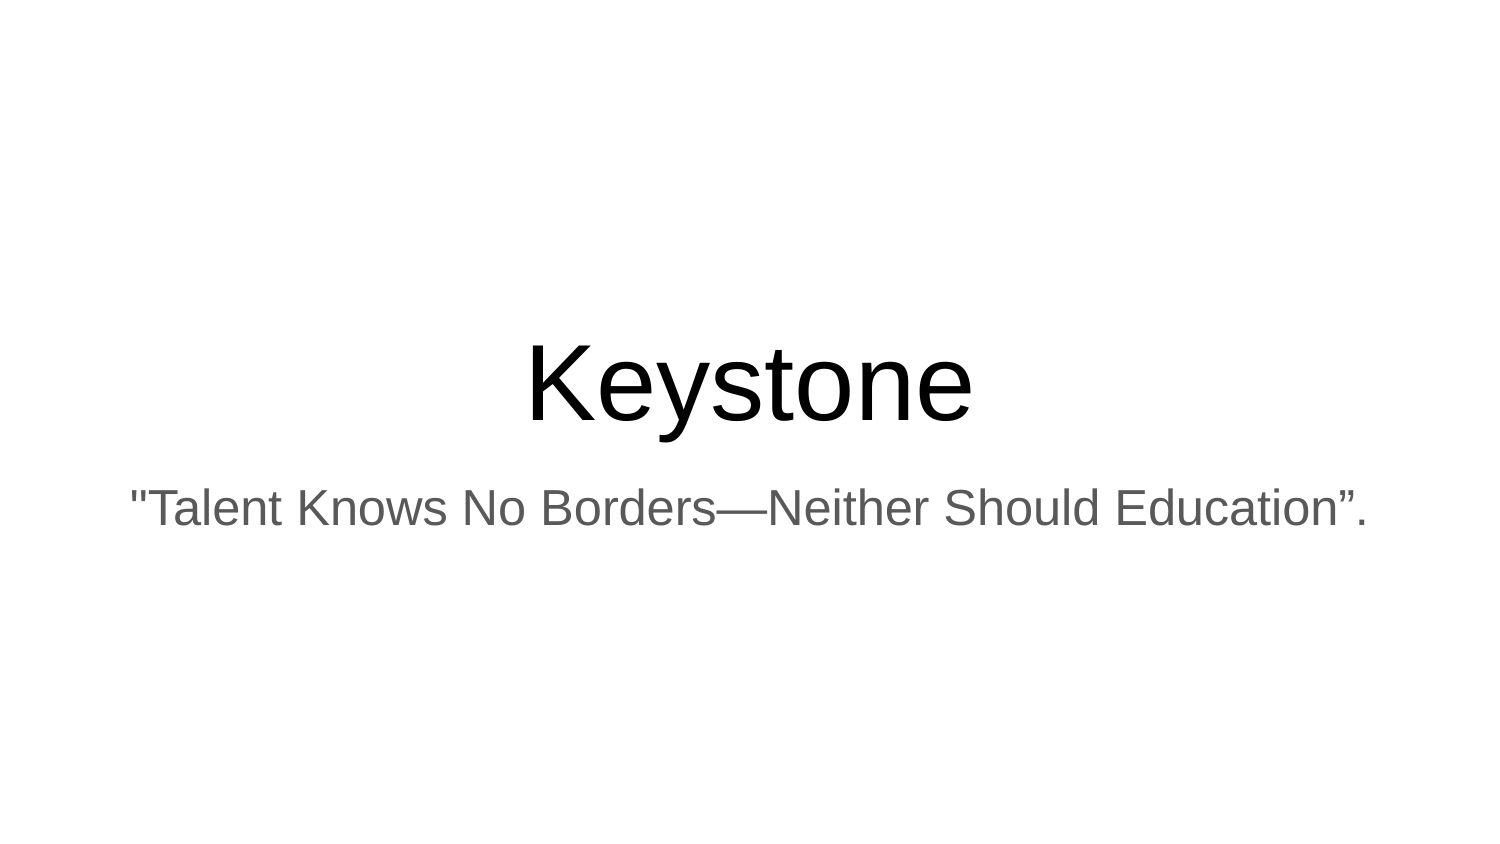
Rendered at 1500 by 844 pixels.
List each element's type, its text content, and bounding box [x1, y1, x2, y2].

title Keystone [51, 122, 1449, 459]
subtitle "Talent Knows No Borders—Neither Should Education”. [51, 464, 1449, 595]
